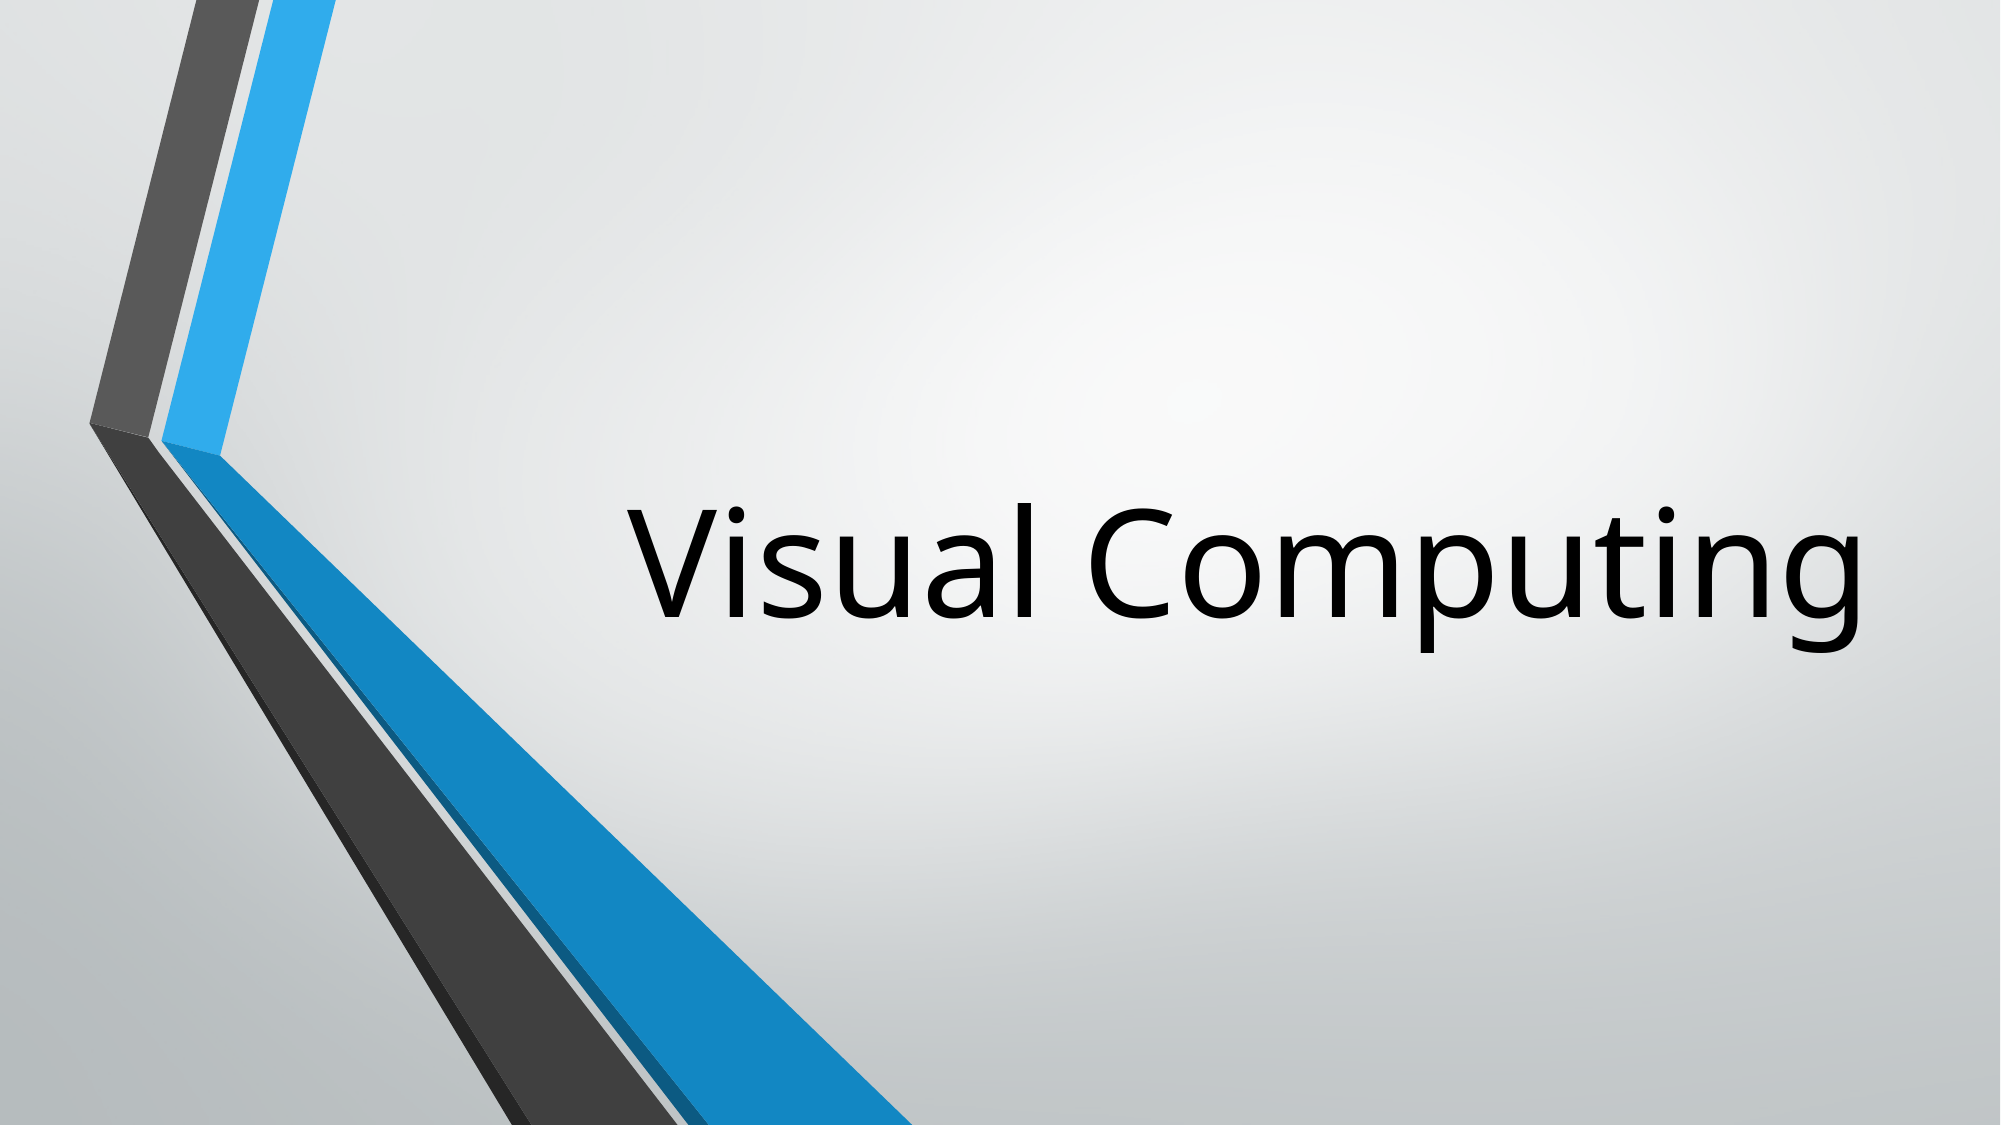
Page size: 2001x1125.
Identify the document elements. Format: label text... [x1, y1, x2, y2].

title Visual Computing [480, 226, 1887, 656]
